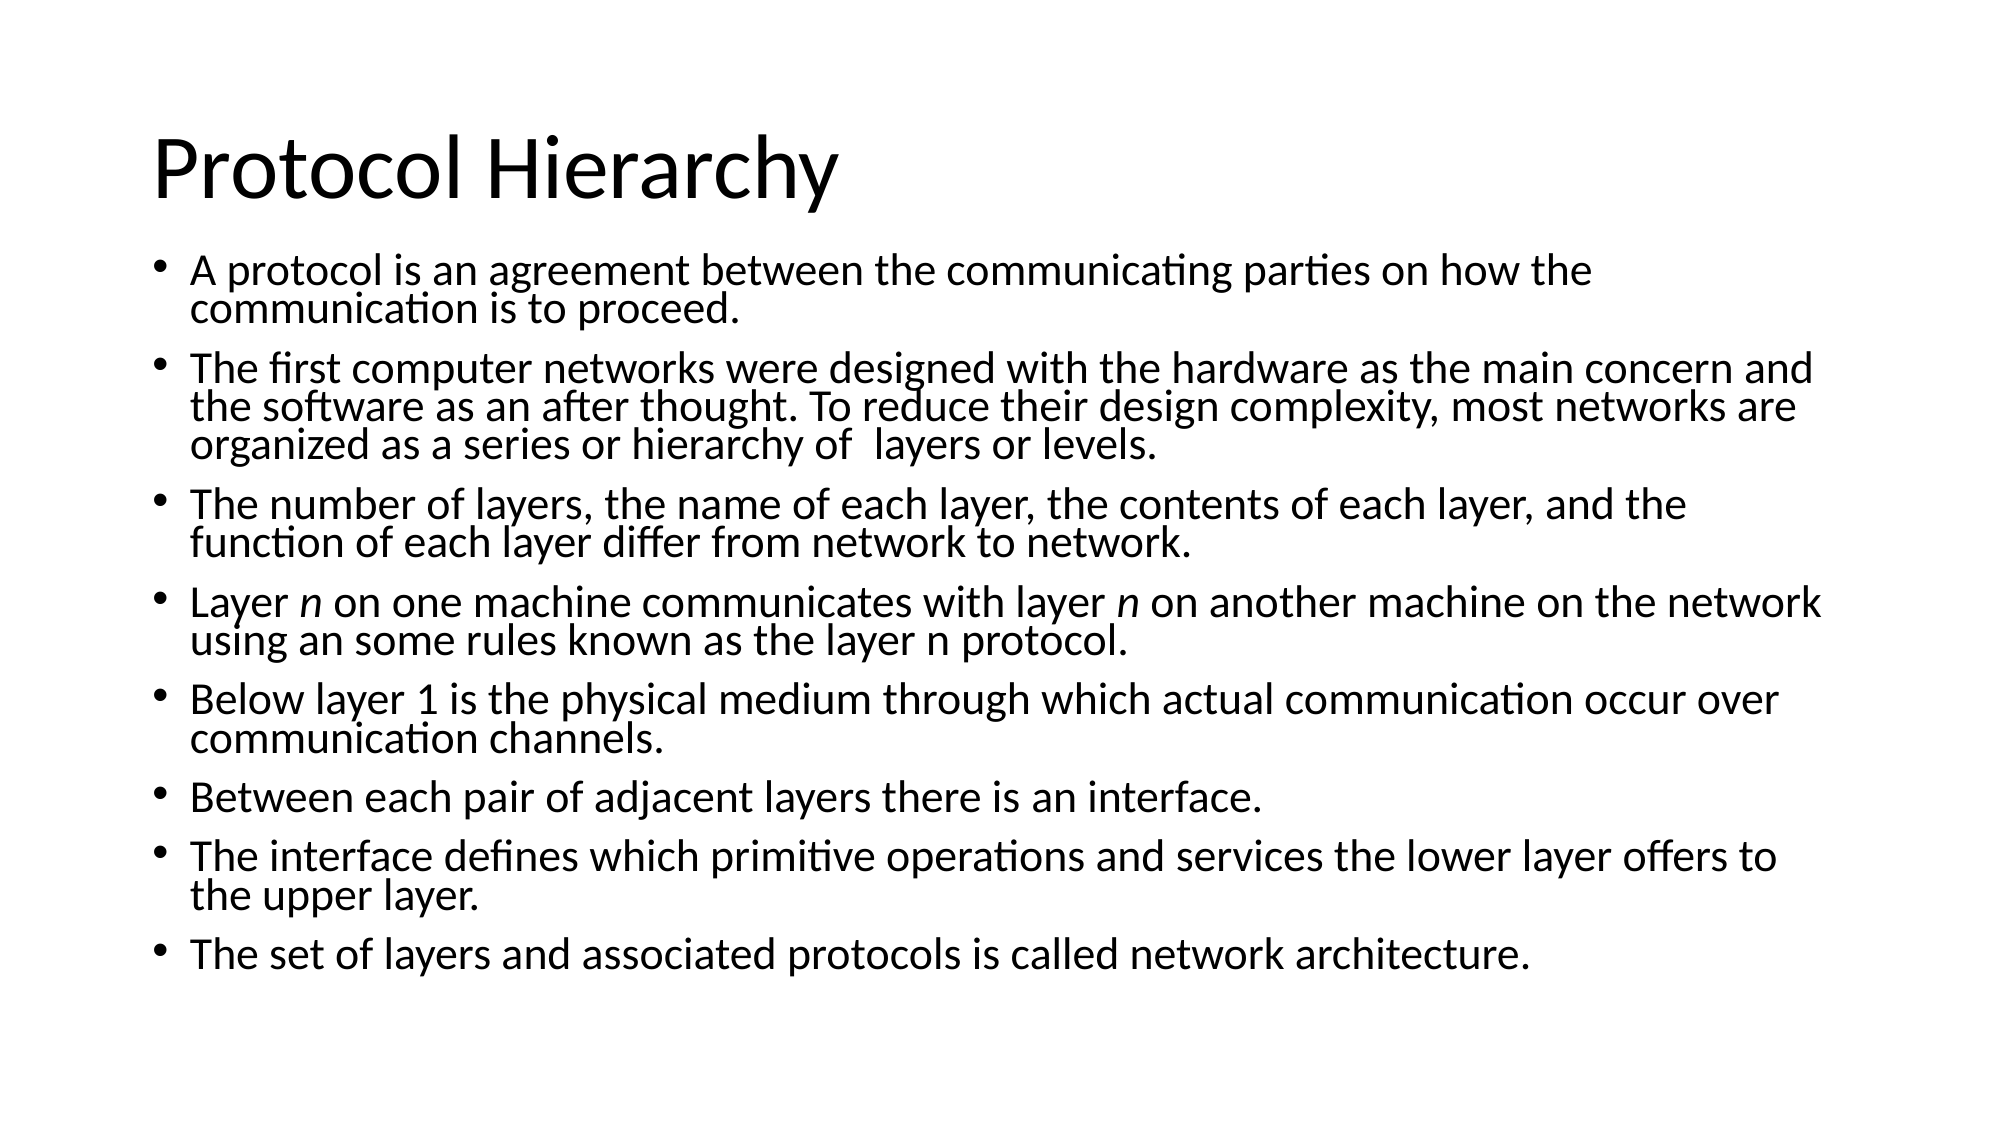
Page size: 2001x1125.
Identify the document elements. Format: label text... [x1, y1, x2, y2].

title Protocol Hierarchy [137, 59, 1863, 247]
list A protocol is an agreement between the communicating parties on how the communication is to proceed. The first computer networks were designed with the hardware as the main concern and the software as an after thought. To reduce their design complexity, most networks are organized as a series or hierarchy of layers or levels. The number of layers, the name of each layer, the contents of each layer, and the function of each layer differ from network to network. Layer n on one machine communicates with layer n on another machine on the network using an some rules known as the layer n protocol. Below layer 1 is the physical medium through which actual communication occur over communication channels. Between each pair of adjacent layers there is an interface. The interface defines which primitive operations and services the lower layer offers to the upper layer. The set of layers and associated protocols is called network architecture. [137, 247, 1863, 1014]
